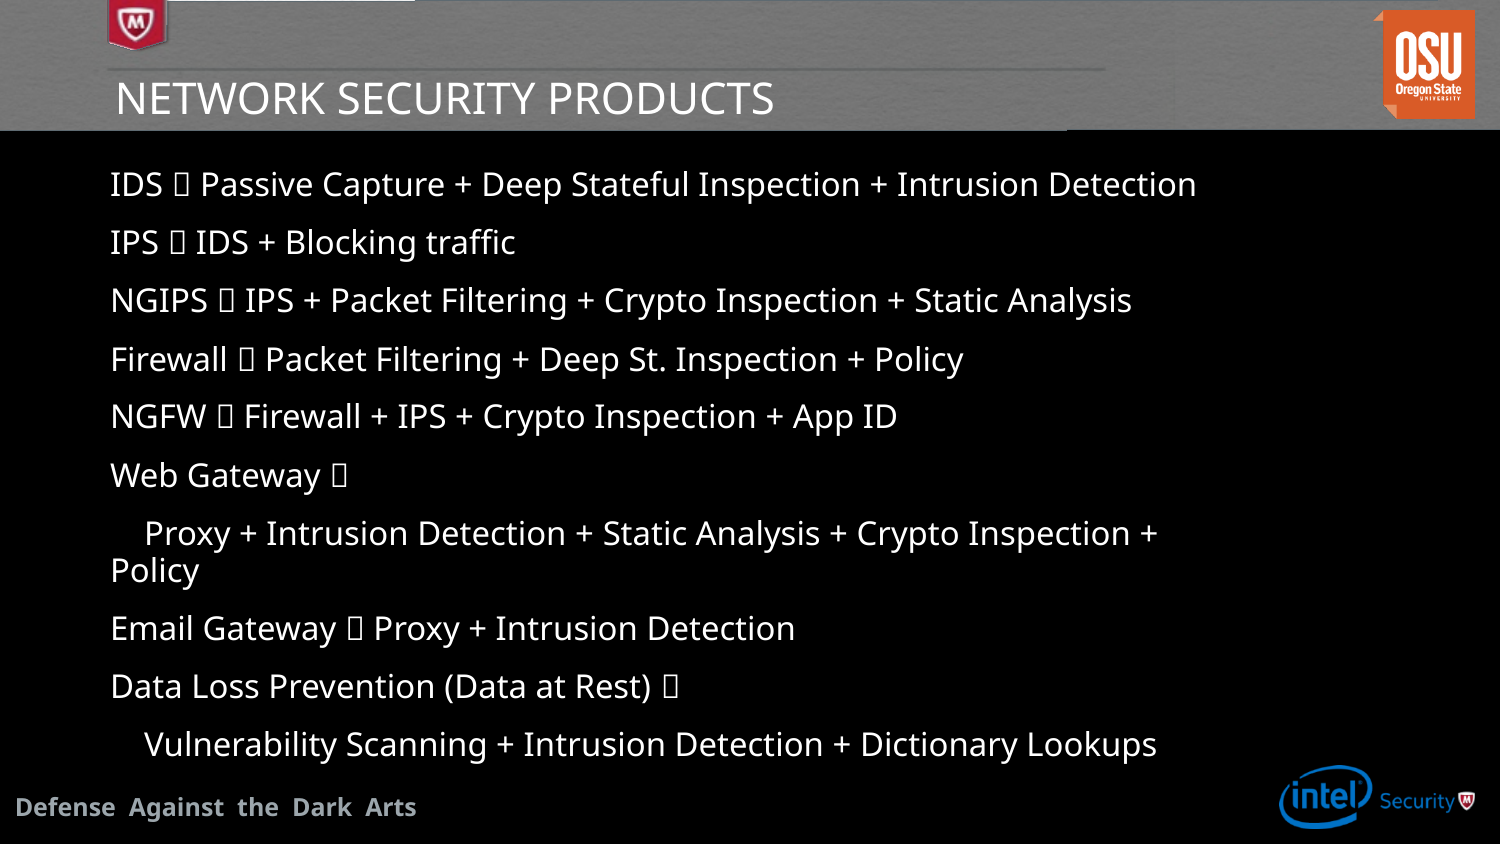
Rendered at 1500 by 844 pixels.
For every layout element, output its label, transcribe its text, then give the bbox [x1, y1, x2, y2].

picture [1279, 765, 1475, 829]
picture [0, 0, 1500, 130]
list IDS  Passive Capture + Deep Stateful Inspection + Intrusion Detection IPS  IDS + Blocking traffic NGIPS  IPS + Packet Filtering + Crypto Inspection + Static Analysis Firewall  Packet Filtering + Deep St. Inspection + Policy NGFW  Firewall + IPS + Crypto Inspection + App ID Web Gateway  Proxy + Intrusion Detection + Static Analysis + Crypto Inspection + Policy Email Gateway  Proxy + Intrusion Detection Data Loss Prevention (Data at Rest)  Vulnerability Scanning + Intrusion Detection + Dictionary Lookups [94, 159, 1256, 773]
title Network Security Products [99, 53, 1176, 148]
